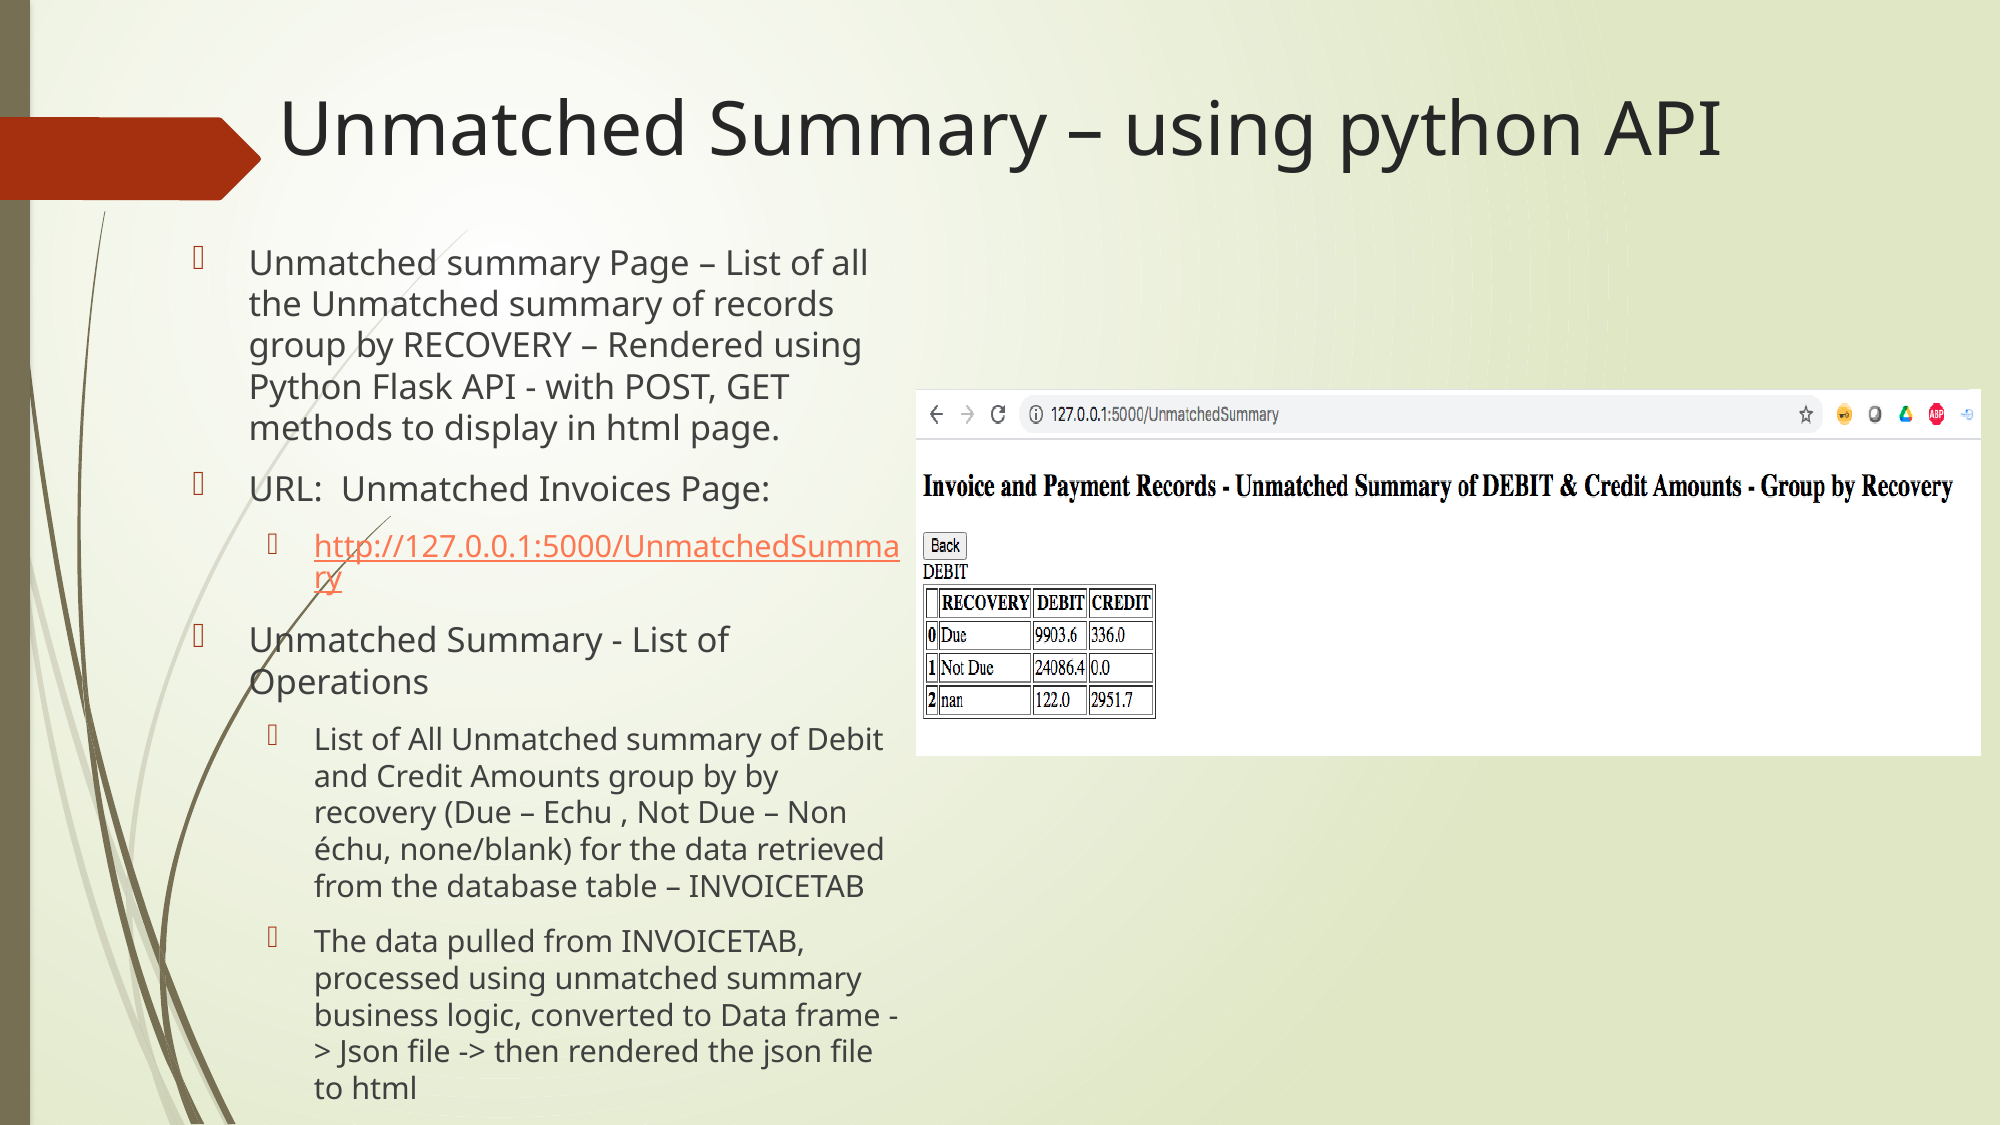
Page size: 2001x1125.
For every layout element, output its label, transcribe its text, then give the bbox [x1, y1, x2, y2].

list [916, 389, 1981, 757]
title Unmatched Summary – using python API [263, 72, 1981, 283]
list Unmatched summary Page – List of all the Unmatched summary of records group by RECOVERY – Rendered using Python Flask API - with POST, GET methods to display in html page. URL: Unmatched Invoices Page: http://127.0.0.1:5000/UnmatchedSummary Unmatched Summary - List of Operations List of All Unmatched summary of Debit and Credit Amounts group by by recovery (Due – Echu , Not Due – Non échu, none/blank) for the data retrieved from the database table – INVOICETAB The data pulled from INVOICETAB, processed using unmatched summary business logic, converted to Data frame -> Json file -> then rendered the json file to html [177, 233, 917, 1095]
